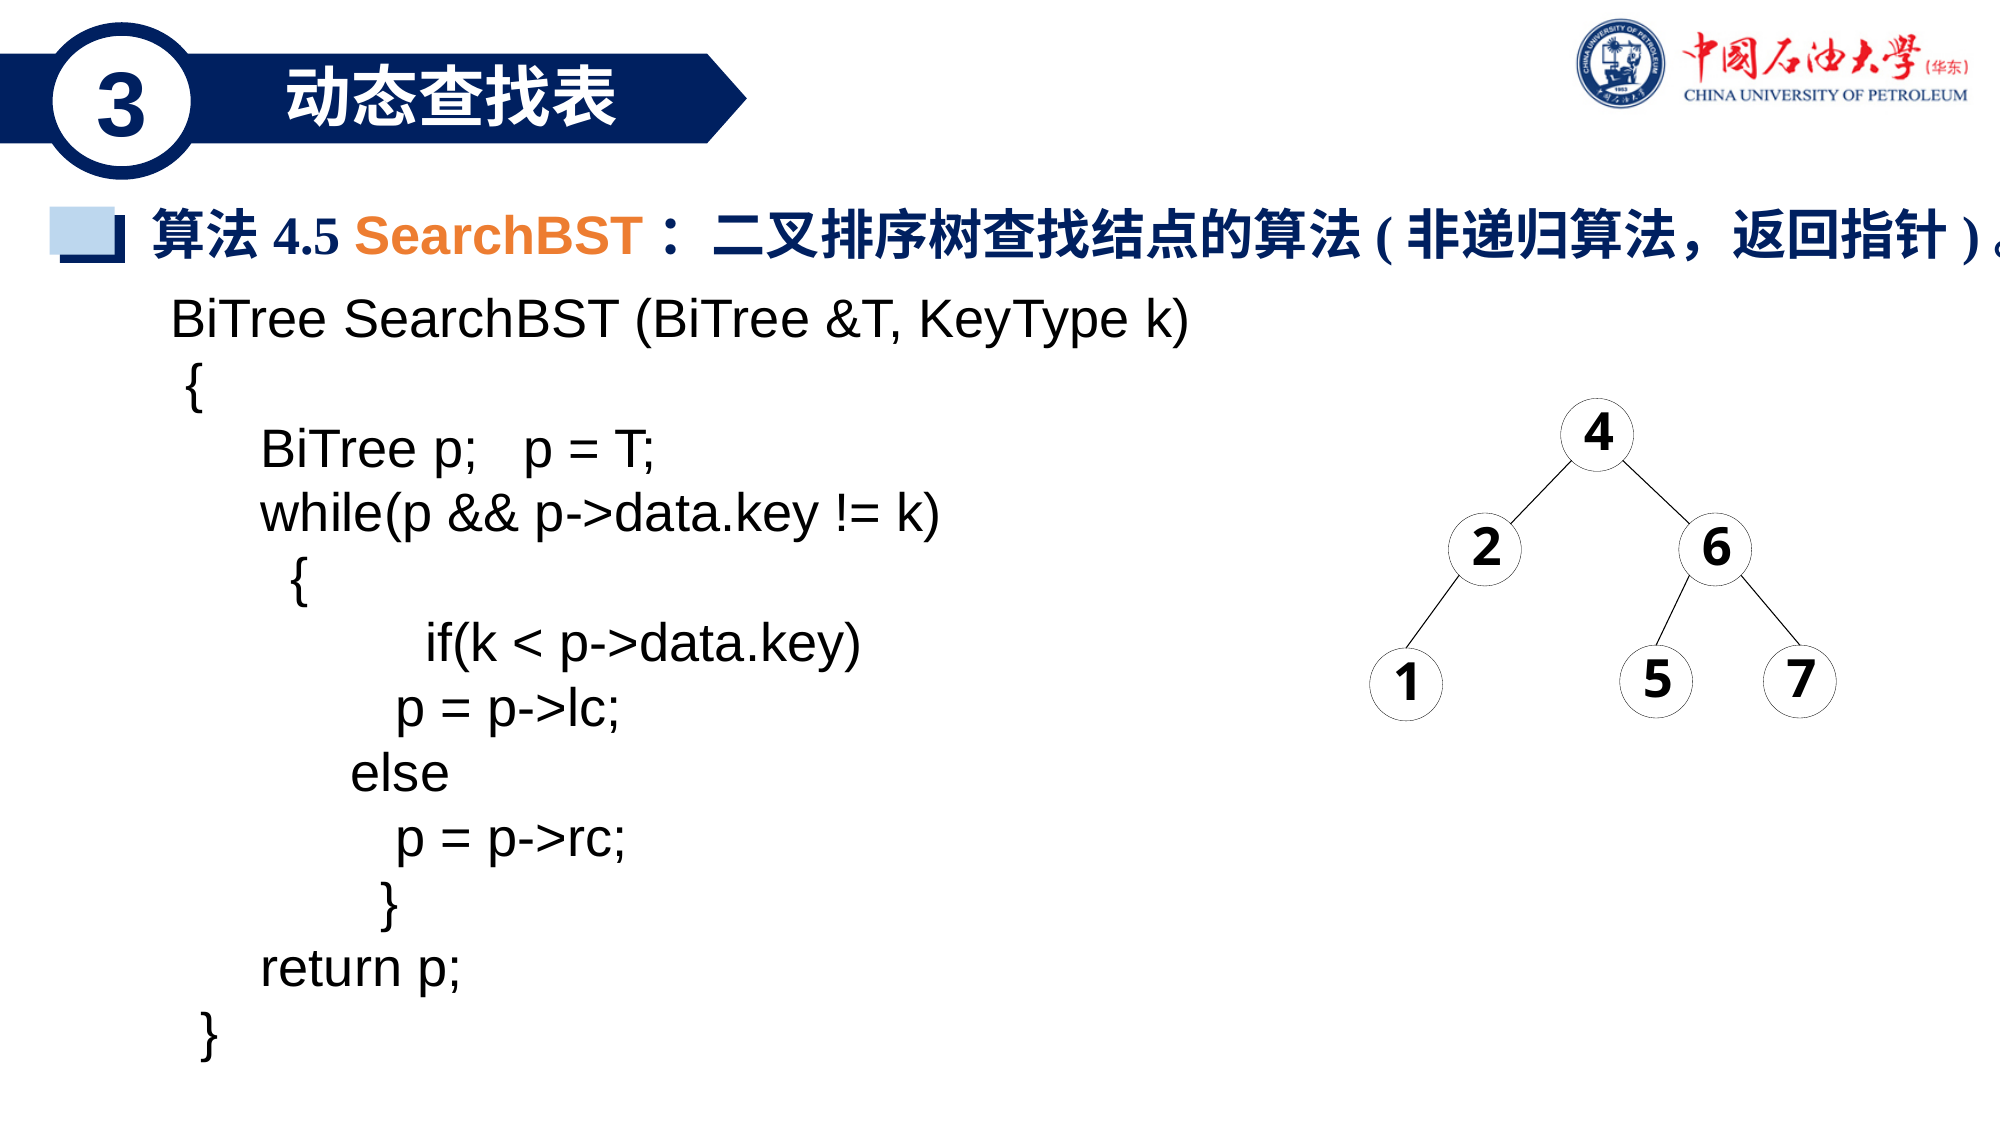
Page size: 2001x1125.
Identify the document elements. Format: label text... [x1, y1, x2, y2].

text_box BiTree SearchBST (BiTree &T, KeyType k) { BiTree p; p = T; while(p && p->data.key != k) { if(k < p->data.key) p = p->lc; else p = p->rc; } return p; } [80, 275, 1299, 1070]
text_box 算法4.5 SearchBST：二叉排序树查找结点的算法(非递归算法，返回指针)。 [136, 193, 2000, 273]
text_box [49, 206, 125, 263]
picture [1554, 3, 2000, 127]
picture [1364, 390, 1841, 735]
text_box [0, 28, 747, 173]
